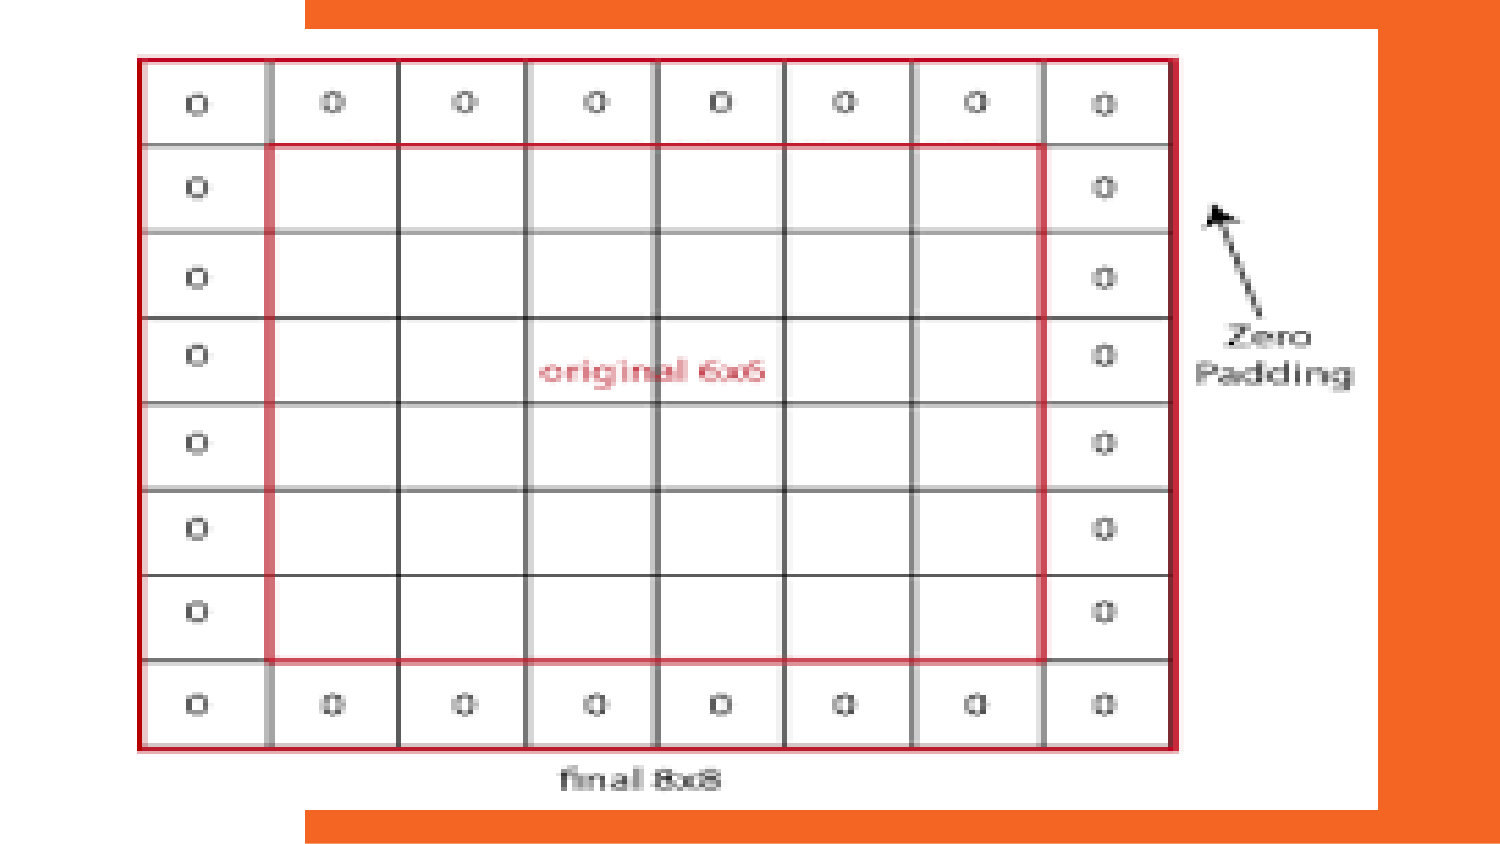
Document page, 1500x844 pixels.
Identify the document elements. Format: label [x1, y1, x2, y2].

picture [71, 29, 1379, 810]
